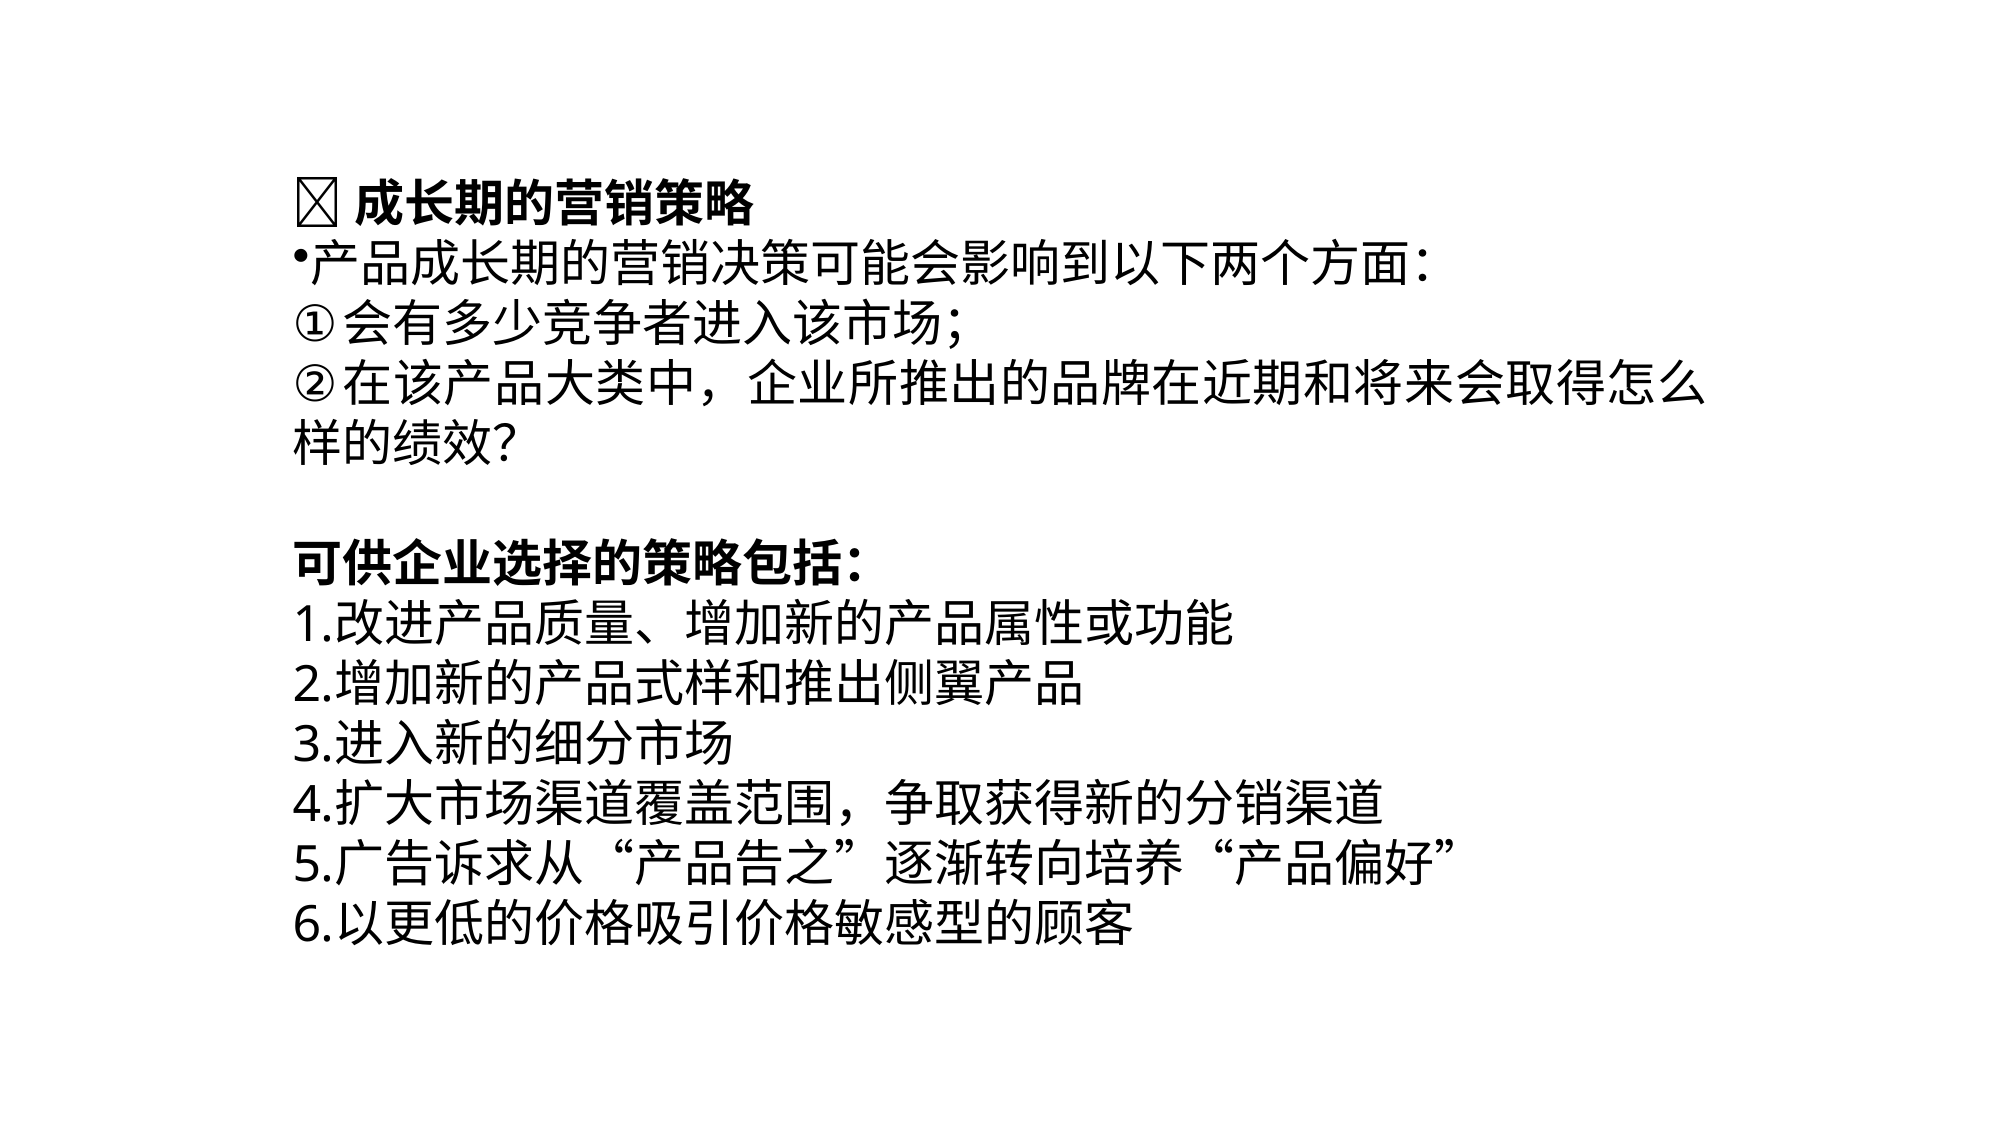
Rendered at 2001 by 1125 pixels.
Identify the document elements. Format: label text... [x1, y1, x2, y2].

text_box 🔺成长期的营销策略 产品成长期的营销决策可能会影响到以下两个方面： 会有多少竞争者进入该市场； 在该产品大类中，企业所推出的品牌在近期和将来会取得怎么样的绩效？ 可供企业选择的策略包括： 改进产品质量、增加新的产品属性或功能 增加新的产品式样和推出侧翼产品 进入新的细分市场 扩大市场渠道覆盖范围，争取获得新的分销渠道 广告诉求从“产品告之”逐渐转向培养“产品偏好” 以更低的价格吸引价格敏感型的顾客 [277, 164, 1722, 1010]
